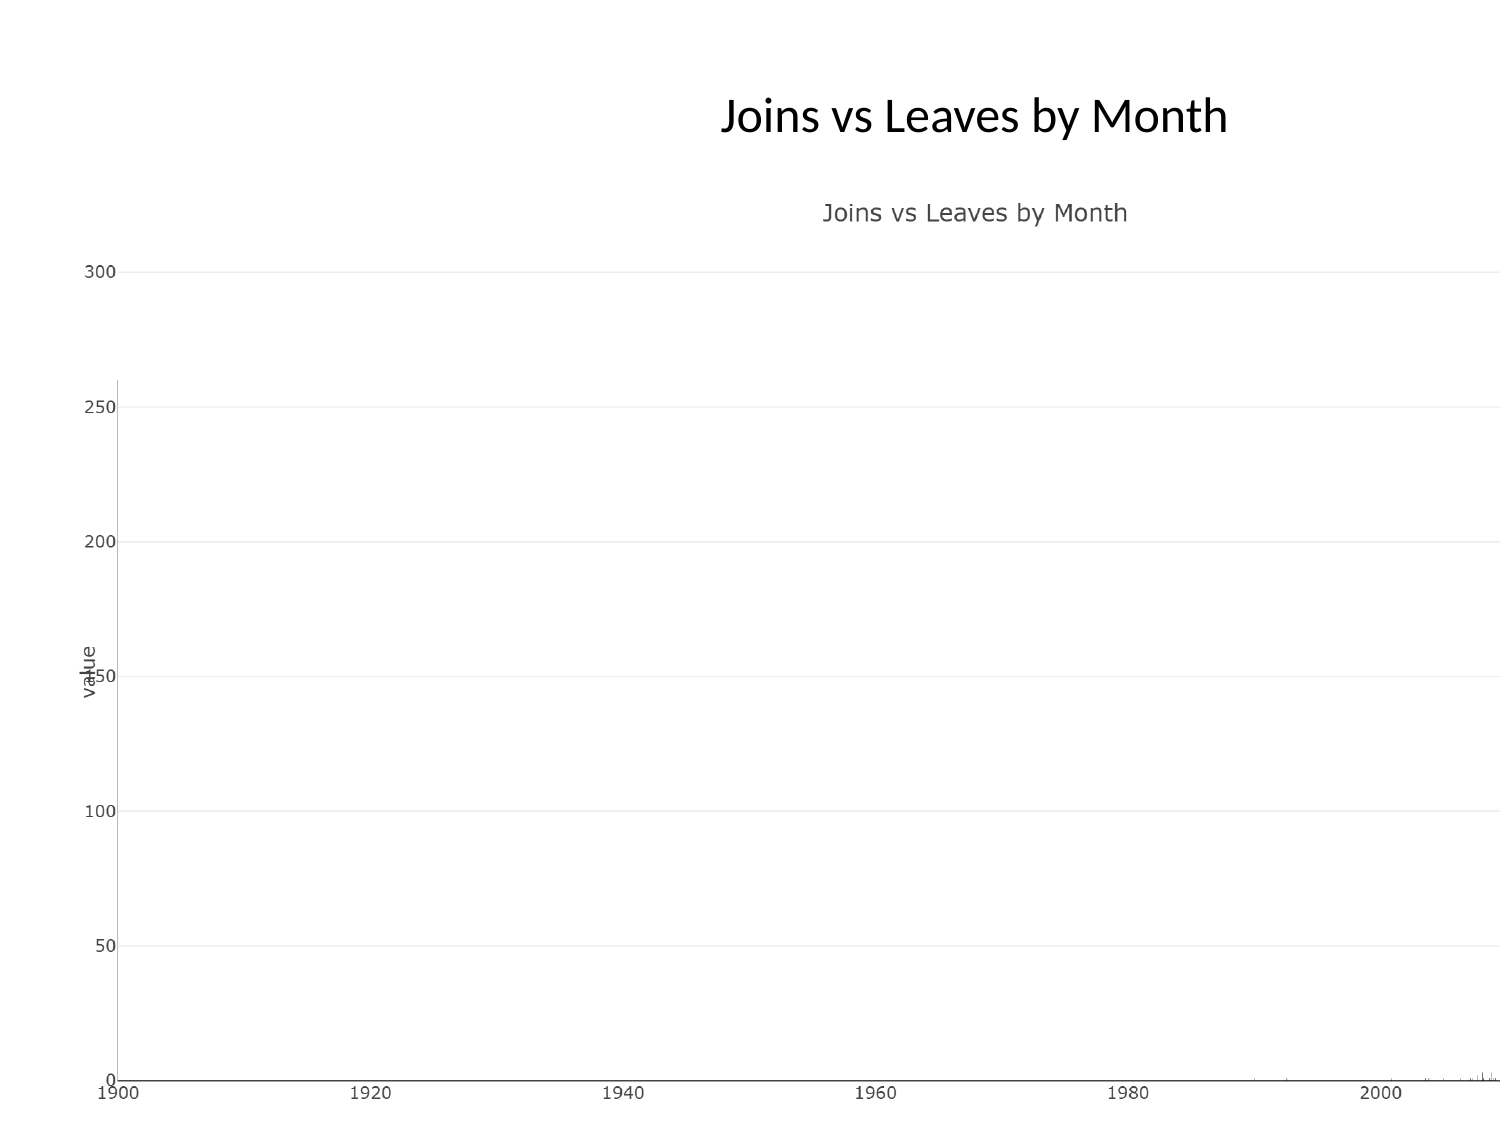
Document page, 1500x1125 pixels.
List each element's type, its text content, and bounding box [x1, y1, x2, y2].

text_box Joins vs Leaves by Month [705, 74, 1244, 150]
picture [74, 179, 1500, 1125]
